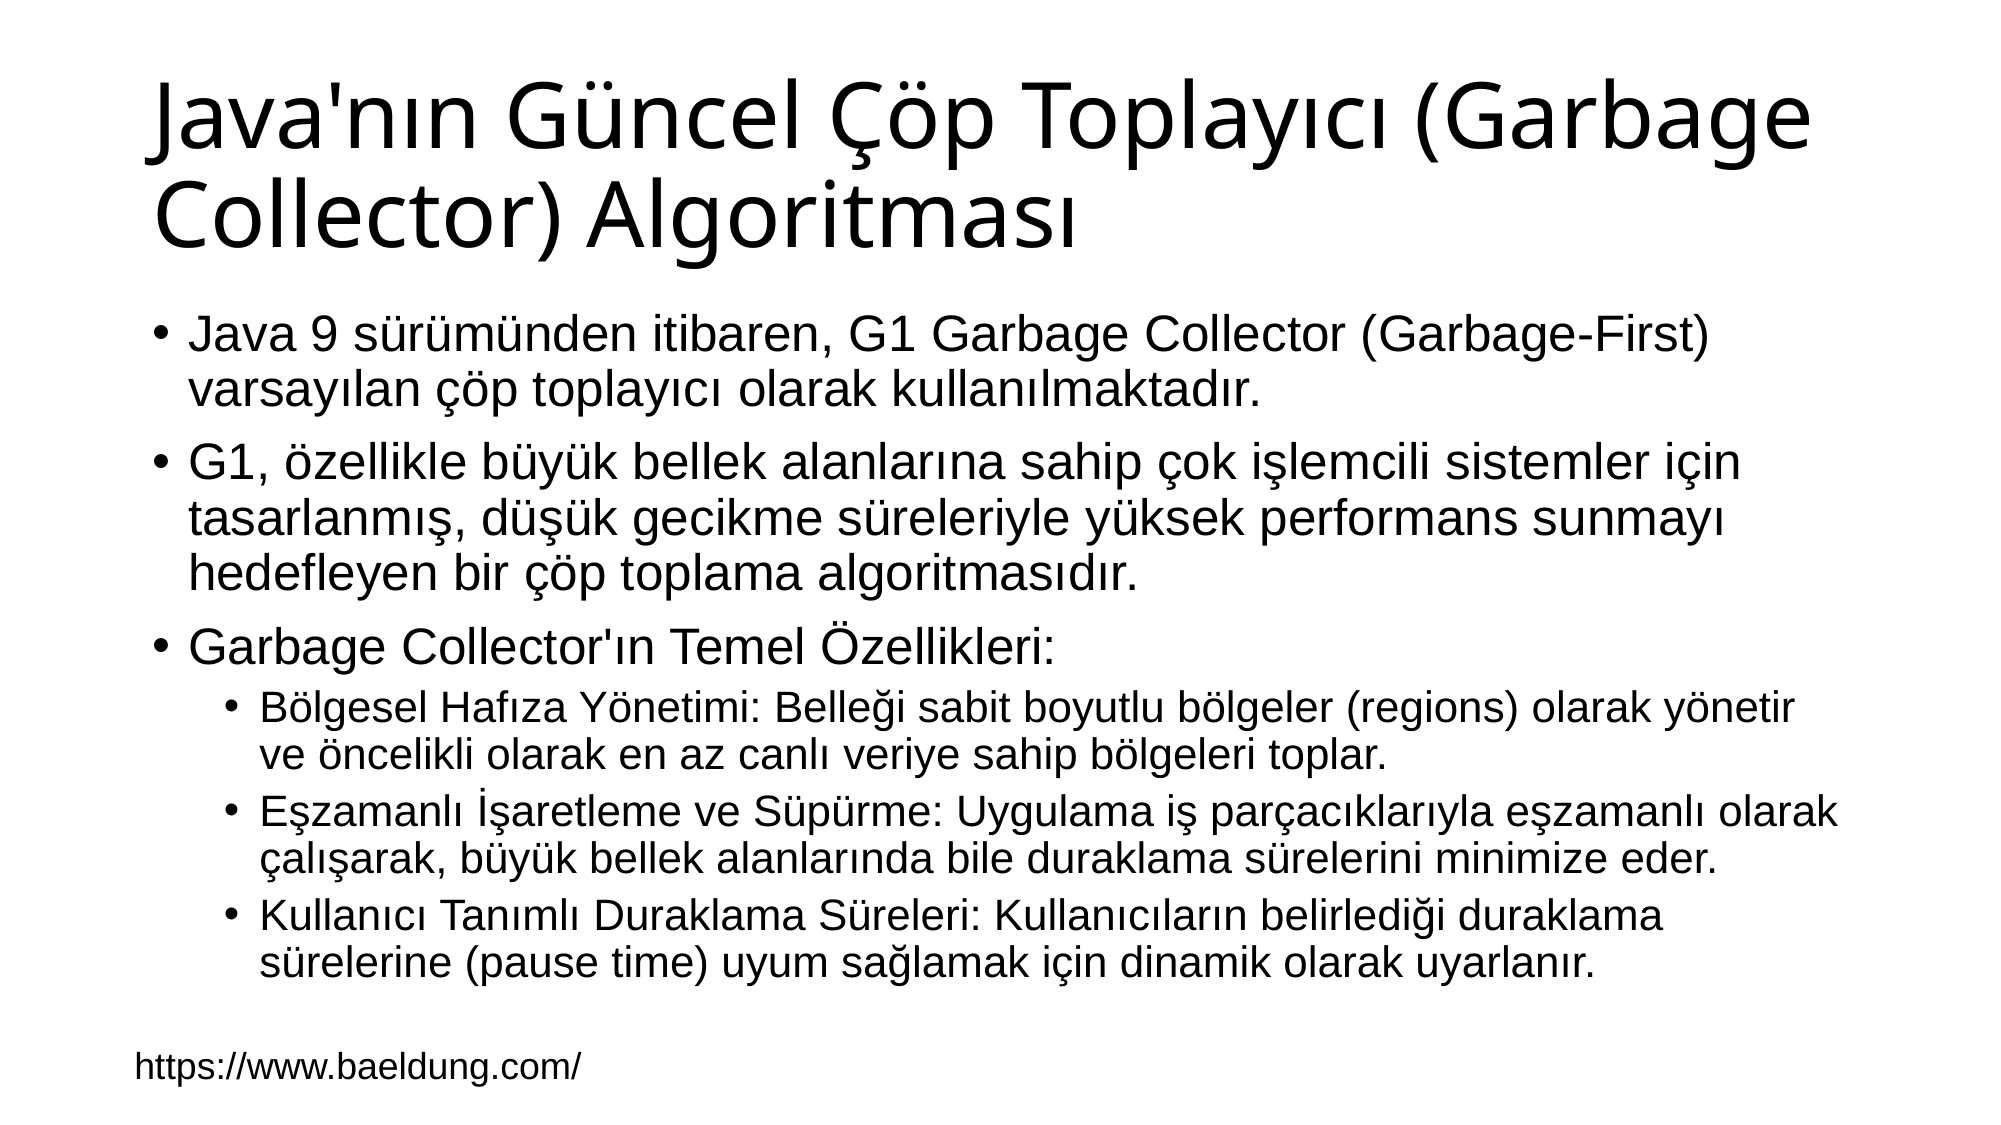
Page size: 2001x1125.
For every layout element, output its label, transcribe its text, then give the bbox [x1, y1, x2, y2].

list Java 9 sürümünden itibaren, G1 Garbage Collector (Garbage-First) varsayılan çöp toplayıcı olarak kullanılmaktadır. G1, özellikle büyük bellek alanlarına sahip çok işlemcili sistemler için tasarlanmış, düşük gecikme süreleriyle yüksek performans sunmayı hedefleyen bir çöp toplama algoritmasıdır. Garbage Collector'ın Temel Özellikleri: Bölgesel Hafıza Yönetimi: Belleği sabit boyutlu bölgeler (regions) olarak yönetir ve öncelikli olarak en az canlı veriye sahip bölgeleri toplar. Eşzamanlı İşaretleme ve Süpürme: Uygulama iş parçacıklarıyla eşzamanlı olarak çalışarak, büyük bellek alanlarında bile duraklama sürelerini minimize eder. Kullanıcı Tanımlı Duraklama Süreleri: Kullanıcıların belirlediği duraklama sürelerine (pause time) uyum sağlamak için dinamik olarak uyarlanır. [137, 299, 1863, 1014]
title Java'nın Güncel Çöp Toplayıcı (Garbage Collector) Algoritması [137, 59, 1863, 278]
text_box https://www.baeldung.com/ [119, 1034, 1120, 1095]
